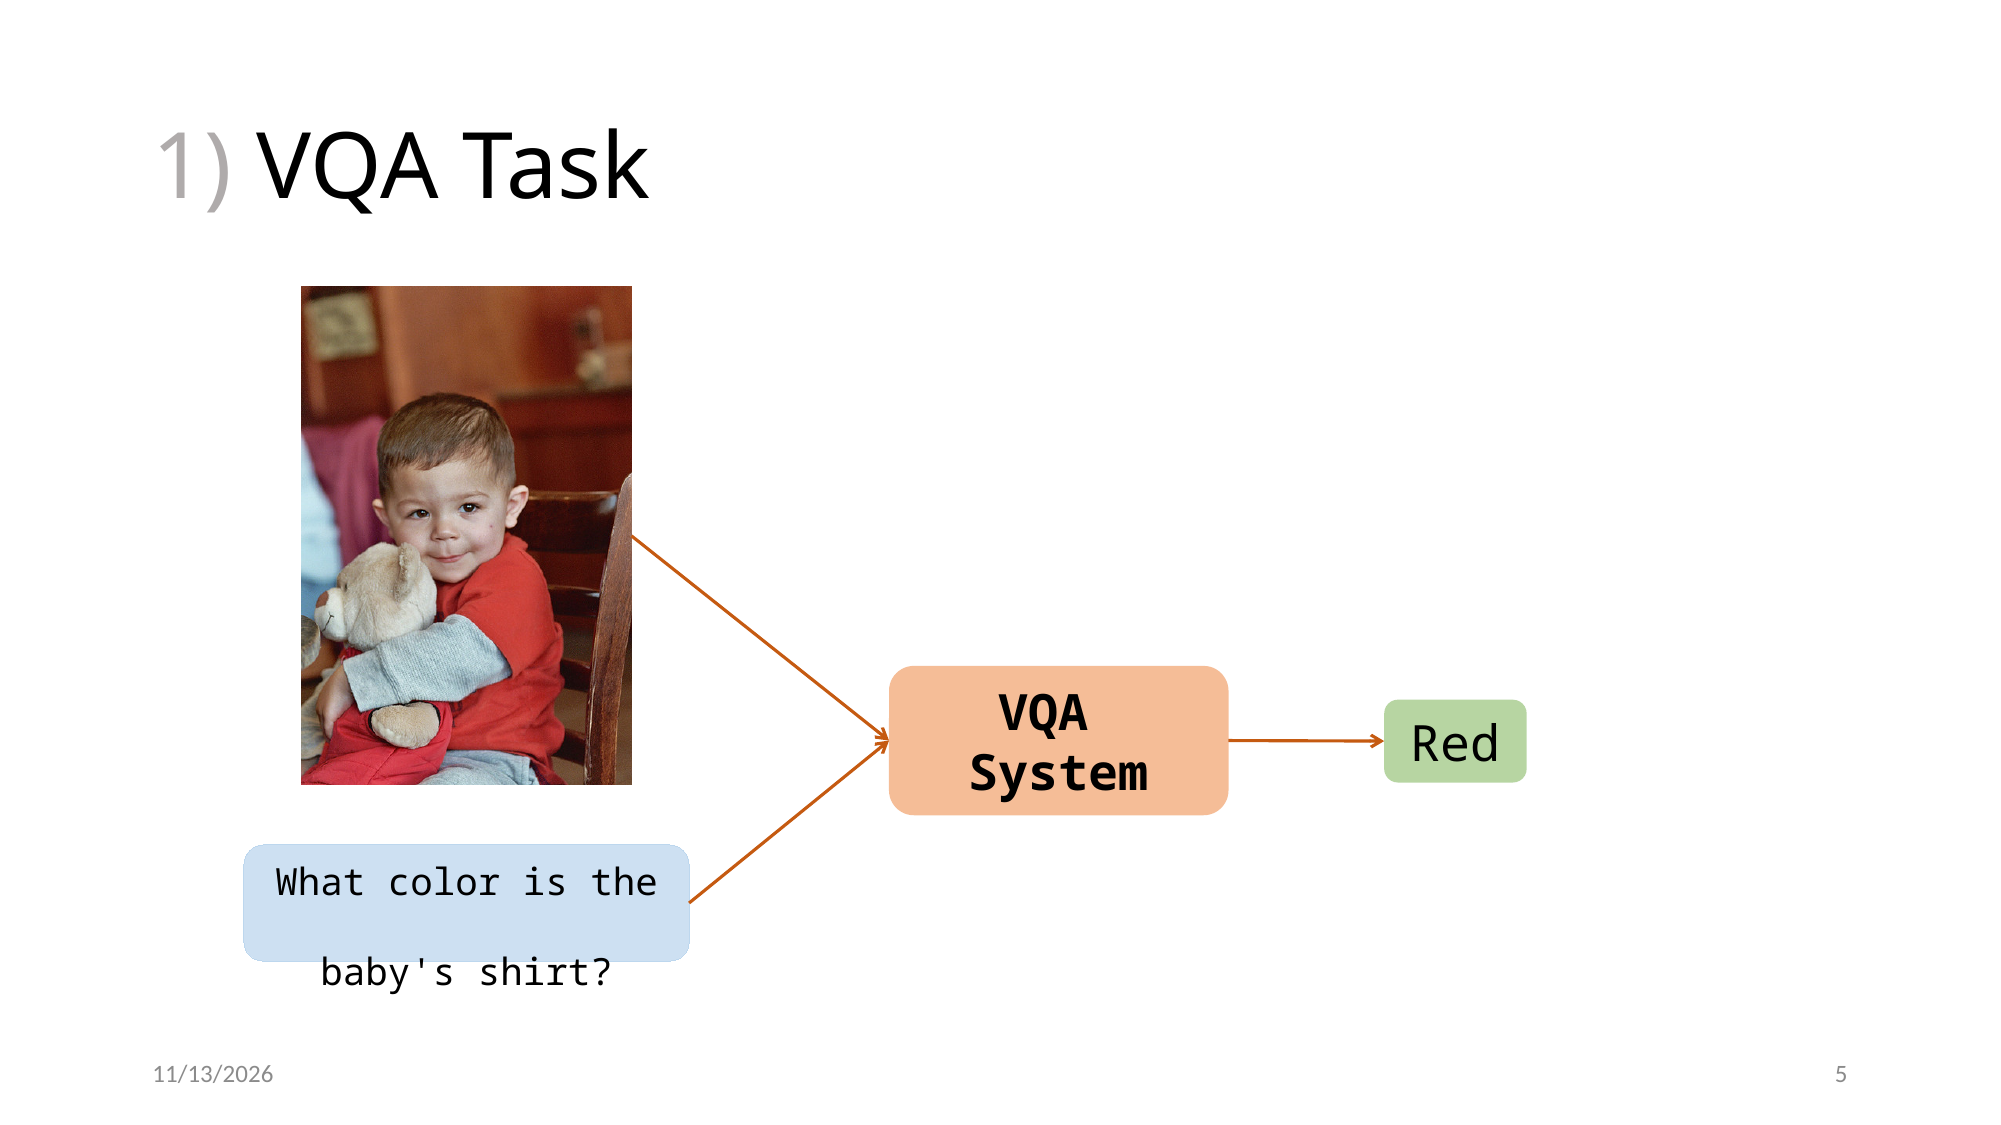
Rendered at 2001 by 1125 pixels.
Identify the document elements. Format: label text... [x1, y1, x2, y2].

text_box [672, 740, 889, 904]
text_box VQA System [889, 665, 1229, 816]
text_box What color is the baby's shirt? [243, 844, 690, 962]
title 1) VQA Task [137, 59, 1863, 278]
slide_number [137, 1042, 588, 1103]
slide_number 4 [1412, 1042, 1863, 1103]
text_box Red [1384, 699, 1527, 783]
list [301, 286, 632, 785]
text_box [631, 535, 889, 741]
